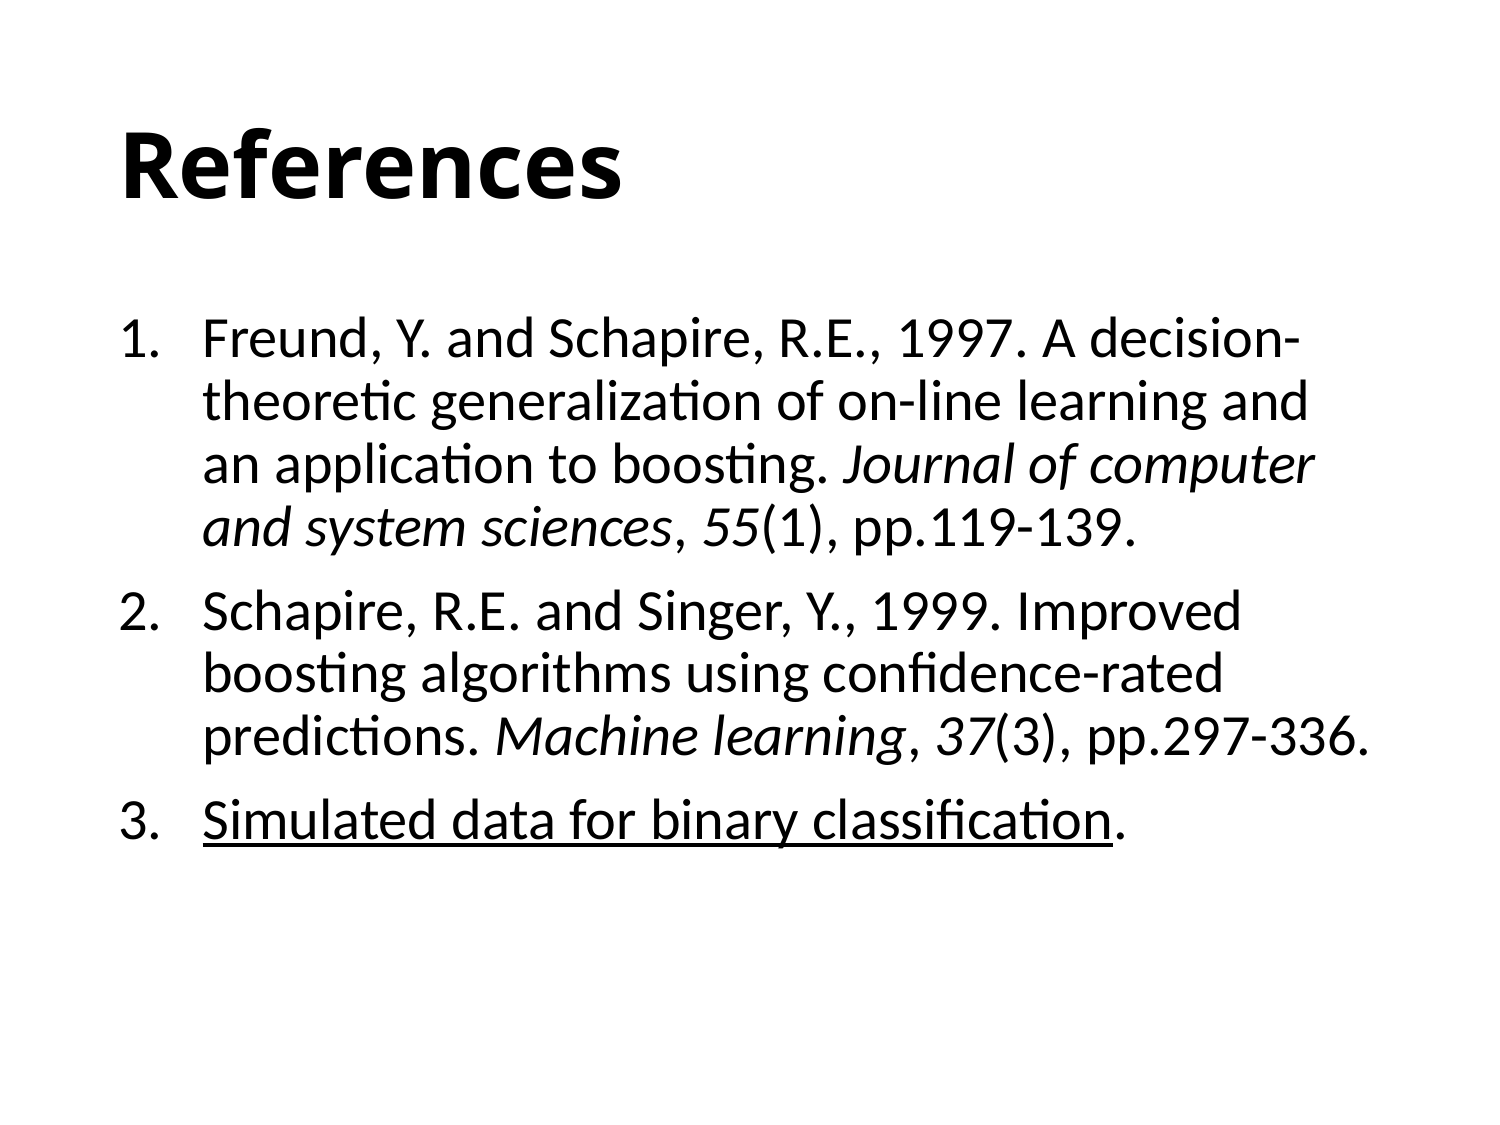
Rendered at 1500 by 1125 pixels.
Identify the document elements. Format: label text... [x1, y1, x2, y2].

title References [103, 59, 1397, 278]
list Freund, Y. and Schapire, R.E., 1997. A decision-theoretic generalization of on-line learning and an application to boosting. Journal of computer and system sciences, 55(1), pp.119-139. Schapire, R.E. and Singer, Y., 1999. Improved boosting algorithms using confidence-rated predictions. Machine learning, 37(3), pp.297-336. Simulated data for binary classification. [103, 299, 1397, 1014]
